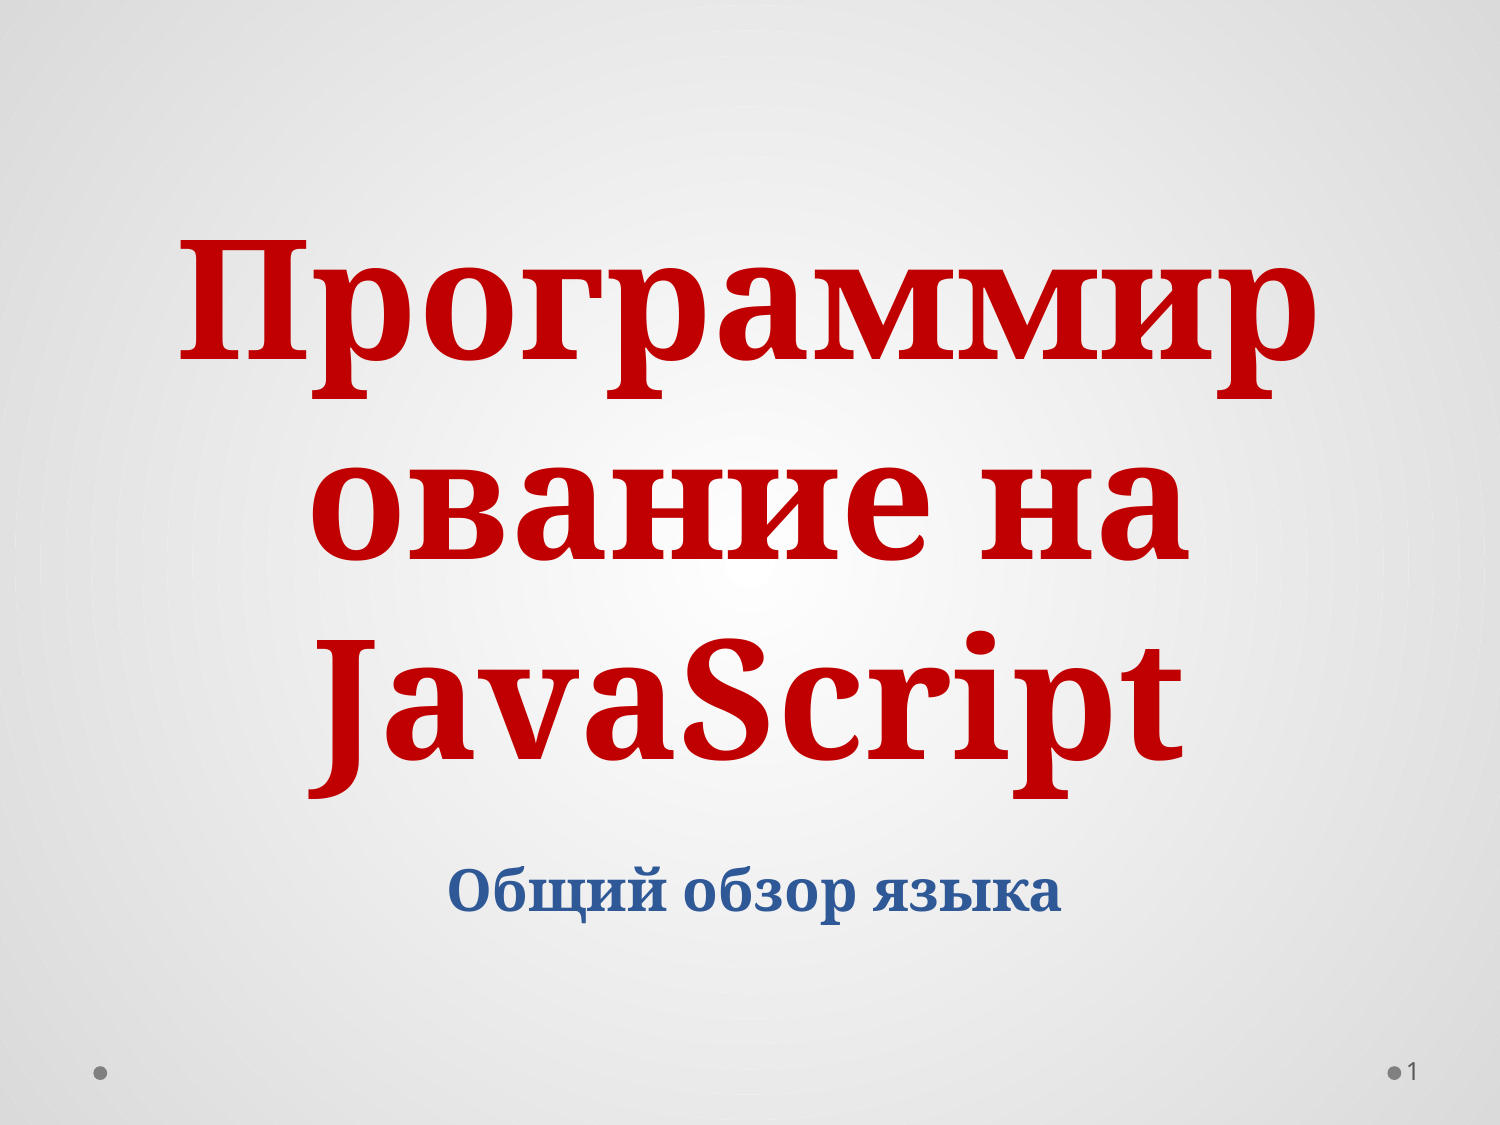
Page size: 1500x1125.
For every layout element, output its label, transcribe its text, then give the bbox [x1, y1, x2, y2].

slide_number 1 [1401, 1042, 1494, 1103]
title Программирование на JavaScript [112, 99, 1388, 800]
subtitle Общий обзор языка [230, 846, 1281, 1046]
